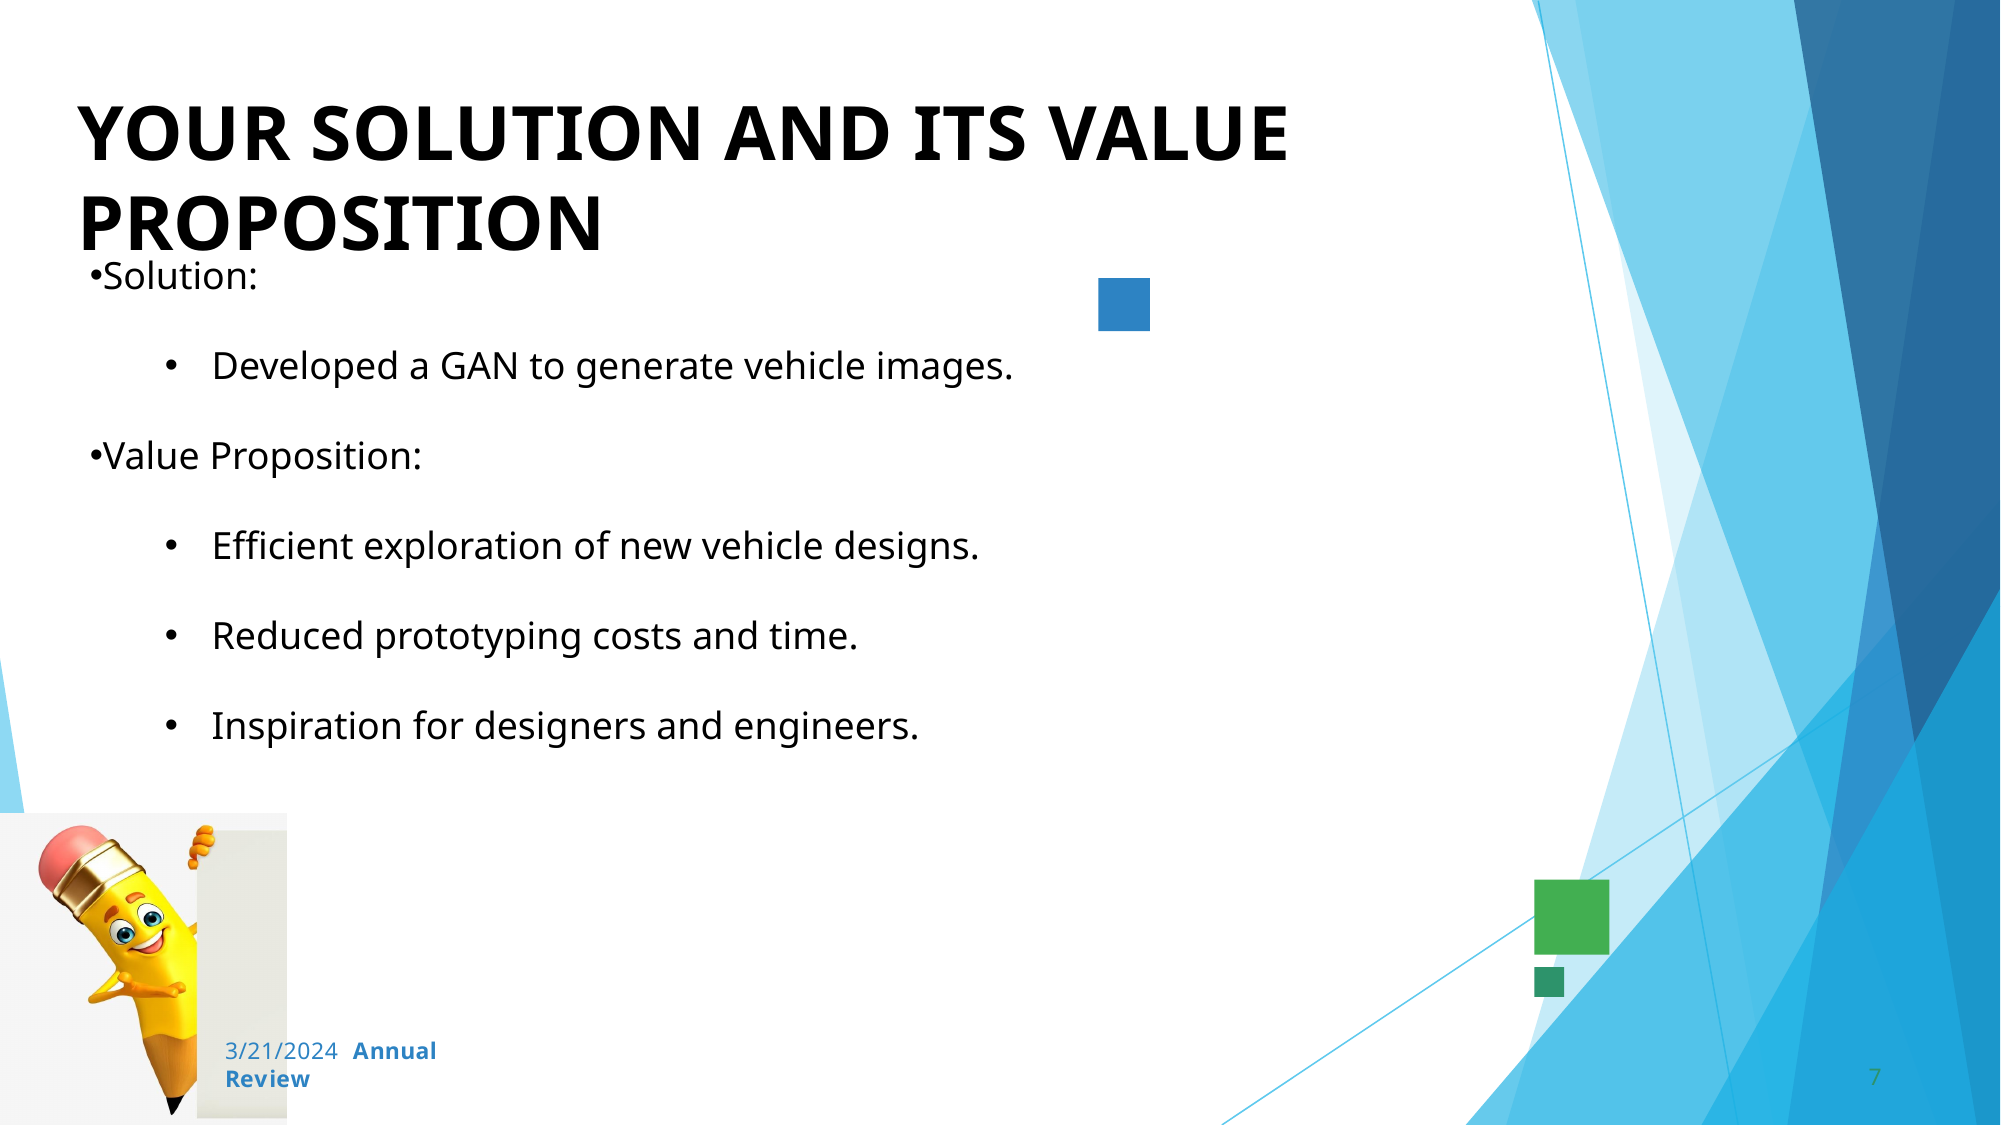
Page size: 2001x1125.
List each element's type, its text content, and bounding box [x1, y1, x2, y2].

text_box Solution: Developed a GAN to generate vehicle images. Value Proposition: Efficient exploration of new vehicle designs. Reduced prototyping costs and time. Inspiration for designers and engineers. [75, 199, 1838, 755]
slide_number 7 [1862, 1061, 1888, 1125]
text_box 3/21/2024 Annual Review [292, 1035, 518, 1092]
text_box [1534, 879, 1610, 955]
picture [0, 812, 463, 1125]
title YOUR SOLUTION AND ITS VALUE PROPOSITION [75, 83, 1677, 199]
text_box [1534, 967, 1565, 997]
